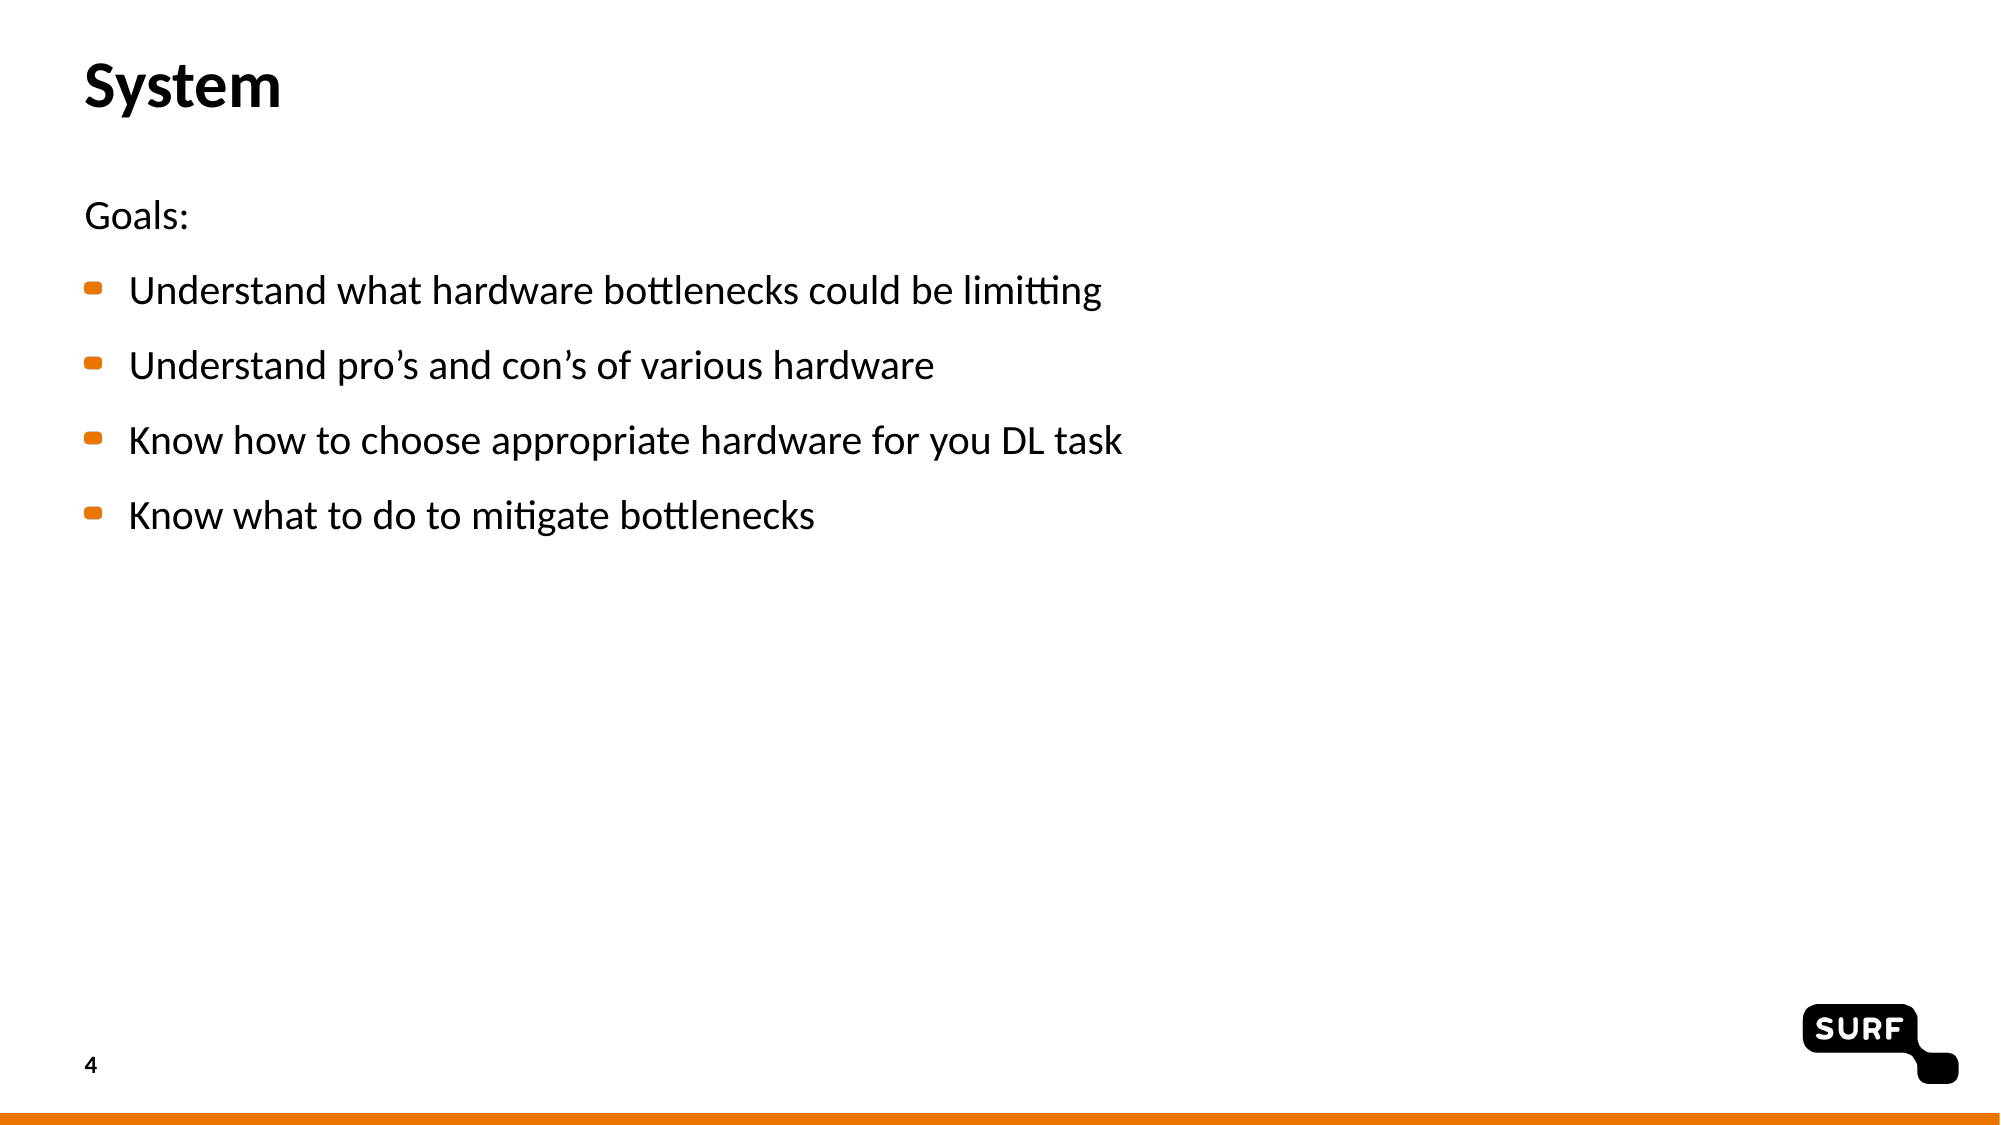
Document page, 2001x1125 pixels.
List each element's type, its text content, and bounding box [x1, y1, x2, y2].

picture [84, 423, 102, 453]
picture [84, 273, 102, 303]
picture [84, 498, 102, 528]
slide_number 4 [84, 1045, 149, 1082]
picture [1802, 1004, 1959, 1084]
picture [84, 348, 102, 378]
list Goals: Understand what hardware bottlenecks could be limitting Understand pro’s and con’s of various hardware Know how to choose appropriate hardware for you DL task Know what to do to mitigate bottlenecks [84, 187, 1706, 919]
title System [85, 44, 1914, 144]
